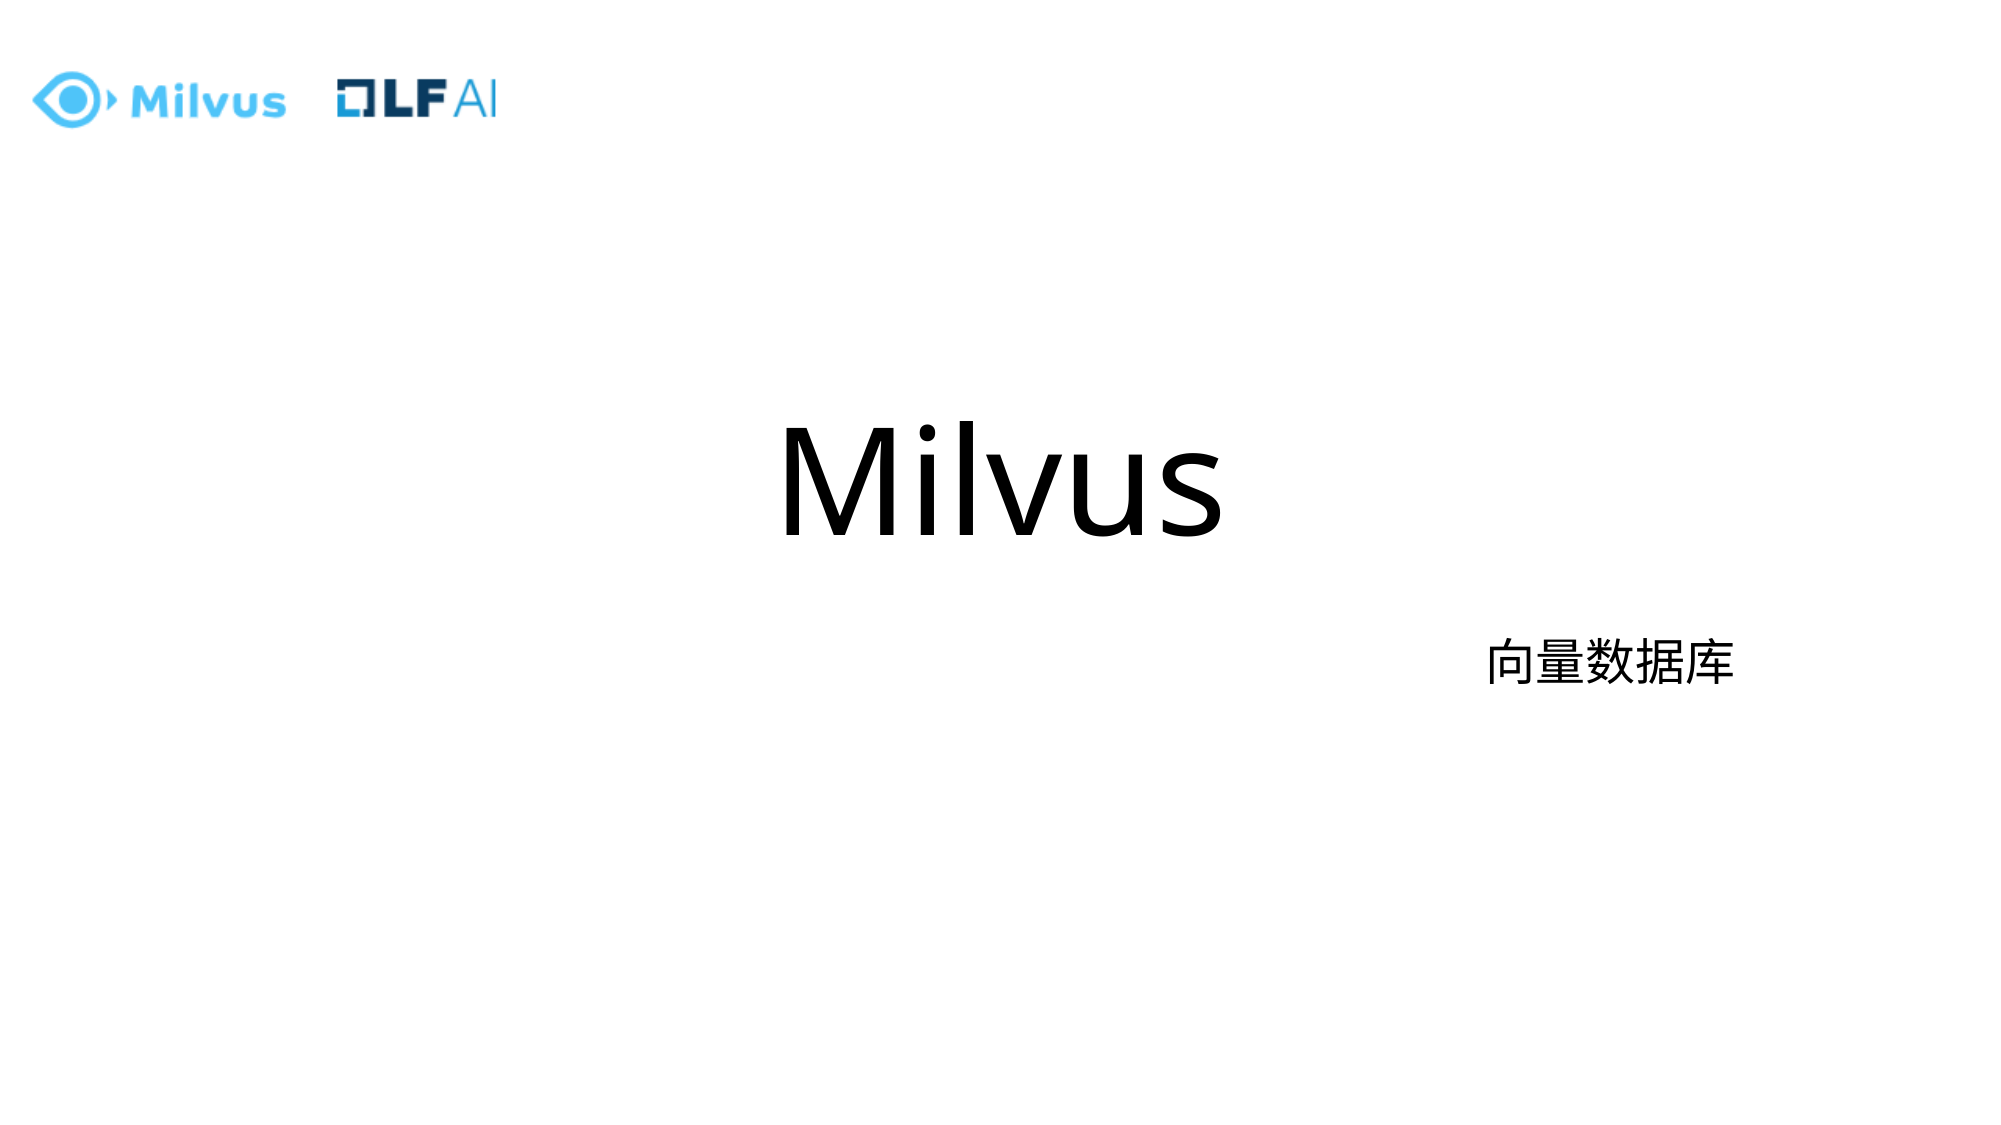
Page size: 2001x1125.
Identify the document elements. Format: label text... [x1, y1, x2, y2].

picture [0, 37, 530, 169]
title Milvus [249, 184, 1750, 576]
subtitle 向量数据库 [249, 630, 1750, 902]
